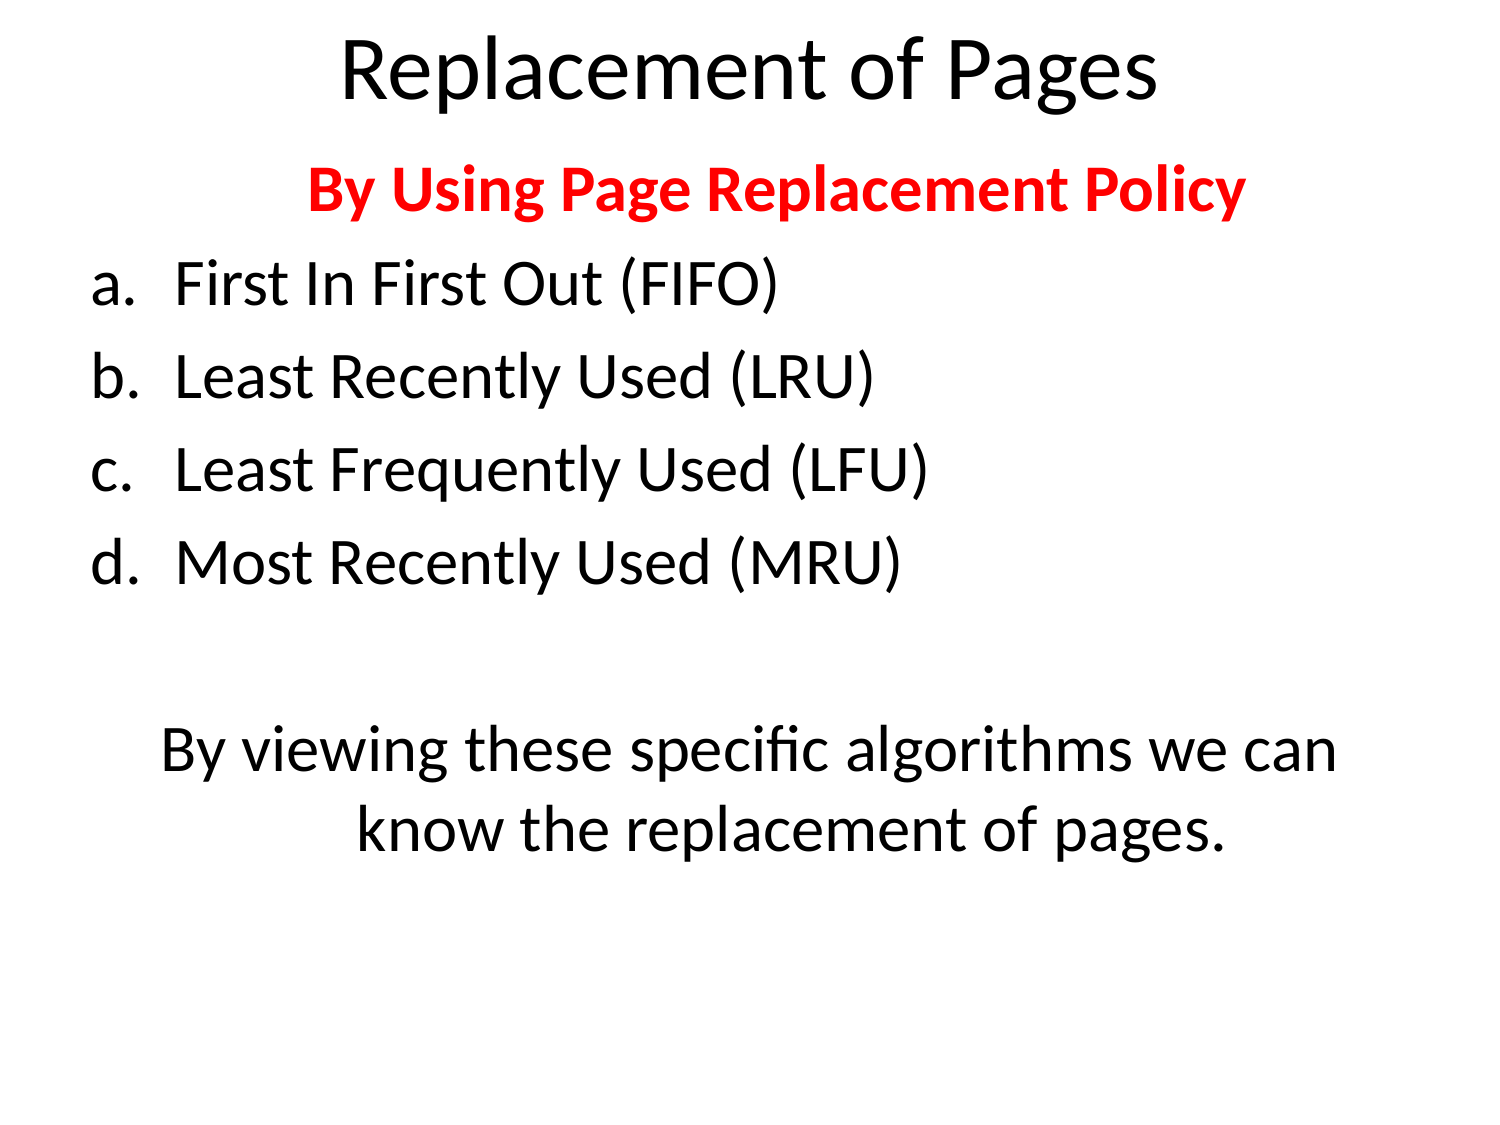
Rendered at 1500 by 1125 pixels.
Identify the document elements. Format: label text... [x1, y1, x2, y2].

list By Using Page Replacement Policy First In First Out (FIFO) Least Recently Used (LRU) Least Frequently Used (LFU) Most Recently Used (MRU) By viewing these specific algorithms we can know the replacement of pages. [75, 137, 1425, 1088]
title Replacement of Pages [75, 0, 1425, 125]
